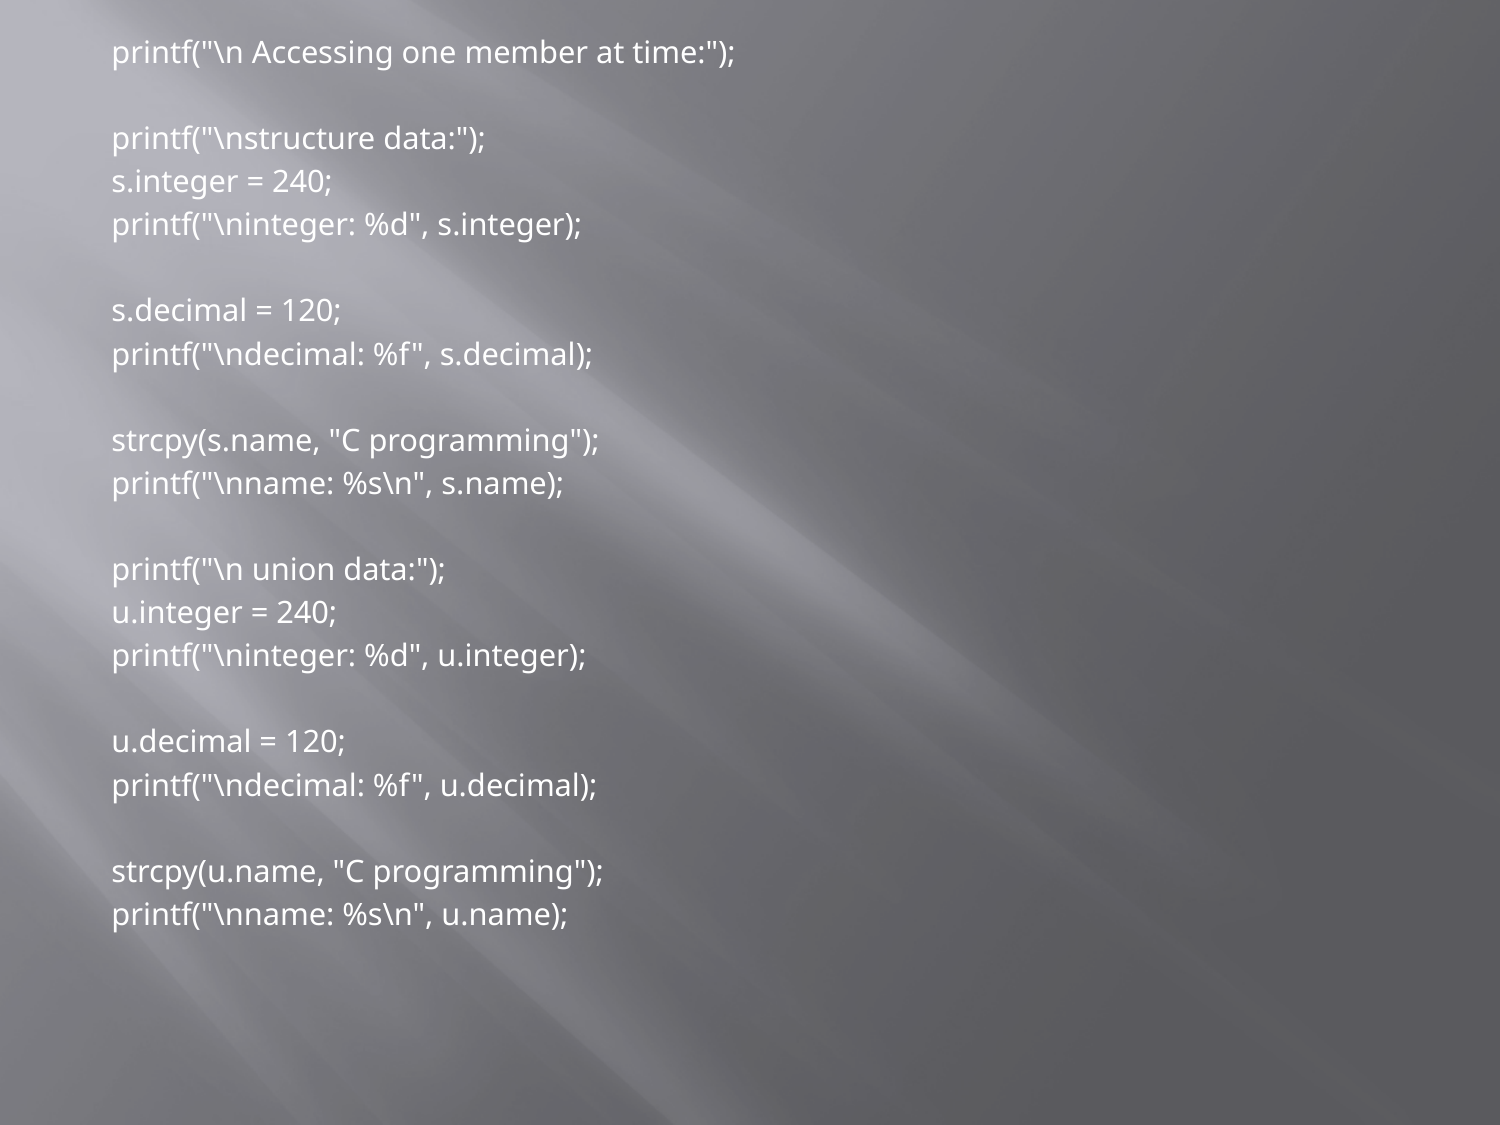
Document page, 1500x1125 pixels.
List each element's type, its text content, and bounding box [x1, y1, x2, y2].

list printf("\n Accessing one member at time:"); printf("\nstructure data:"); s.integer = 240; printf("\ninteger: %d", s.integer); s.decimal = 120; printf("\ndecimal: %f", s.decimal); strcpy(s.name, "C programming"); printf("\nname: %s\n", s.name); printf("\n union data:"); u.integer = 240; printf("\ninteger: %d", u.integer); u.decimal = 120; printf("\ndecimal: %f", u.decimal); strcpy(u.name, "C programming"); printf("\nname: %s\n", u.name); [75, 24, 1425, 1035]
